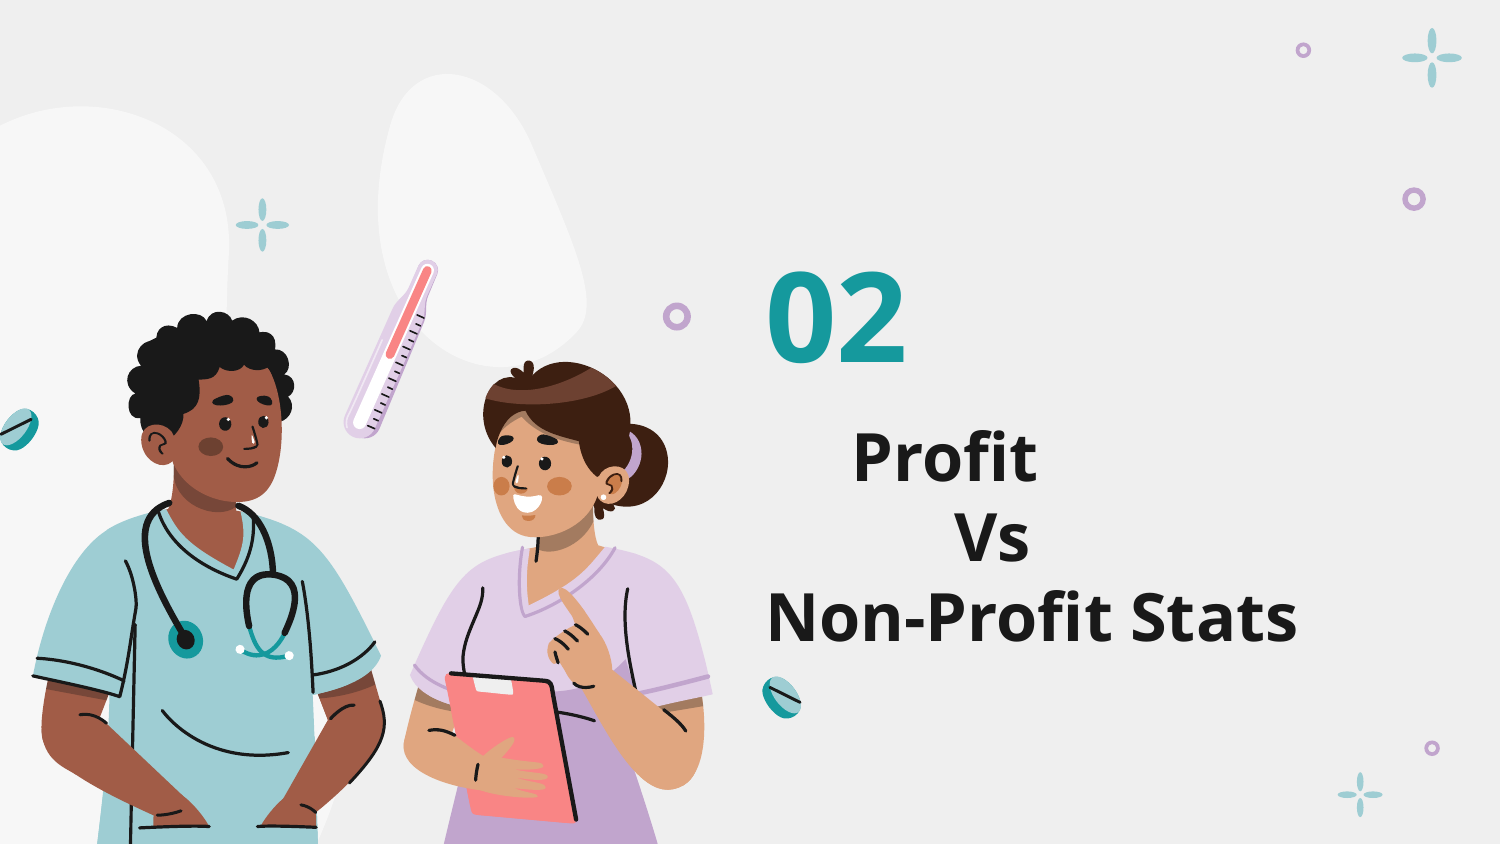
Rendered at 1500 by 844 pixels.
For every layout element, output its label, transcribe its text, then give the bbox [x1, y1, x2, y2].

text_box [0, 47, 815, 844]
title 02 [818, 224, 934, 401]
title Profit Vs Non-Profit Stats [818, 400, 1383, 620]
